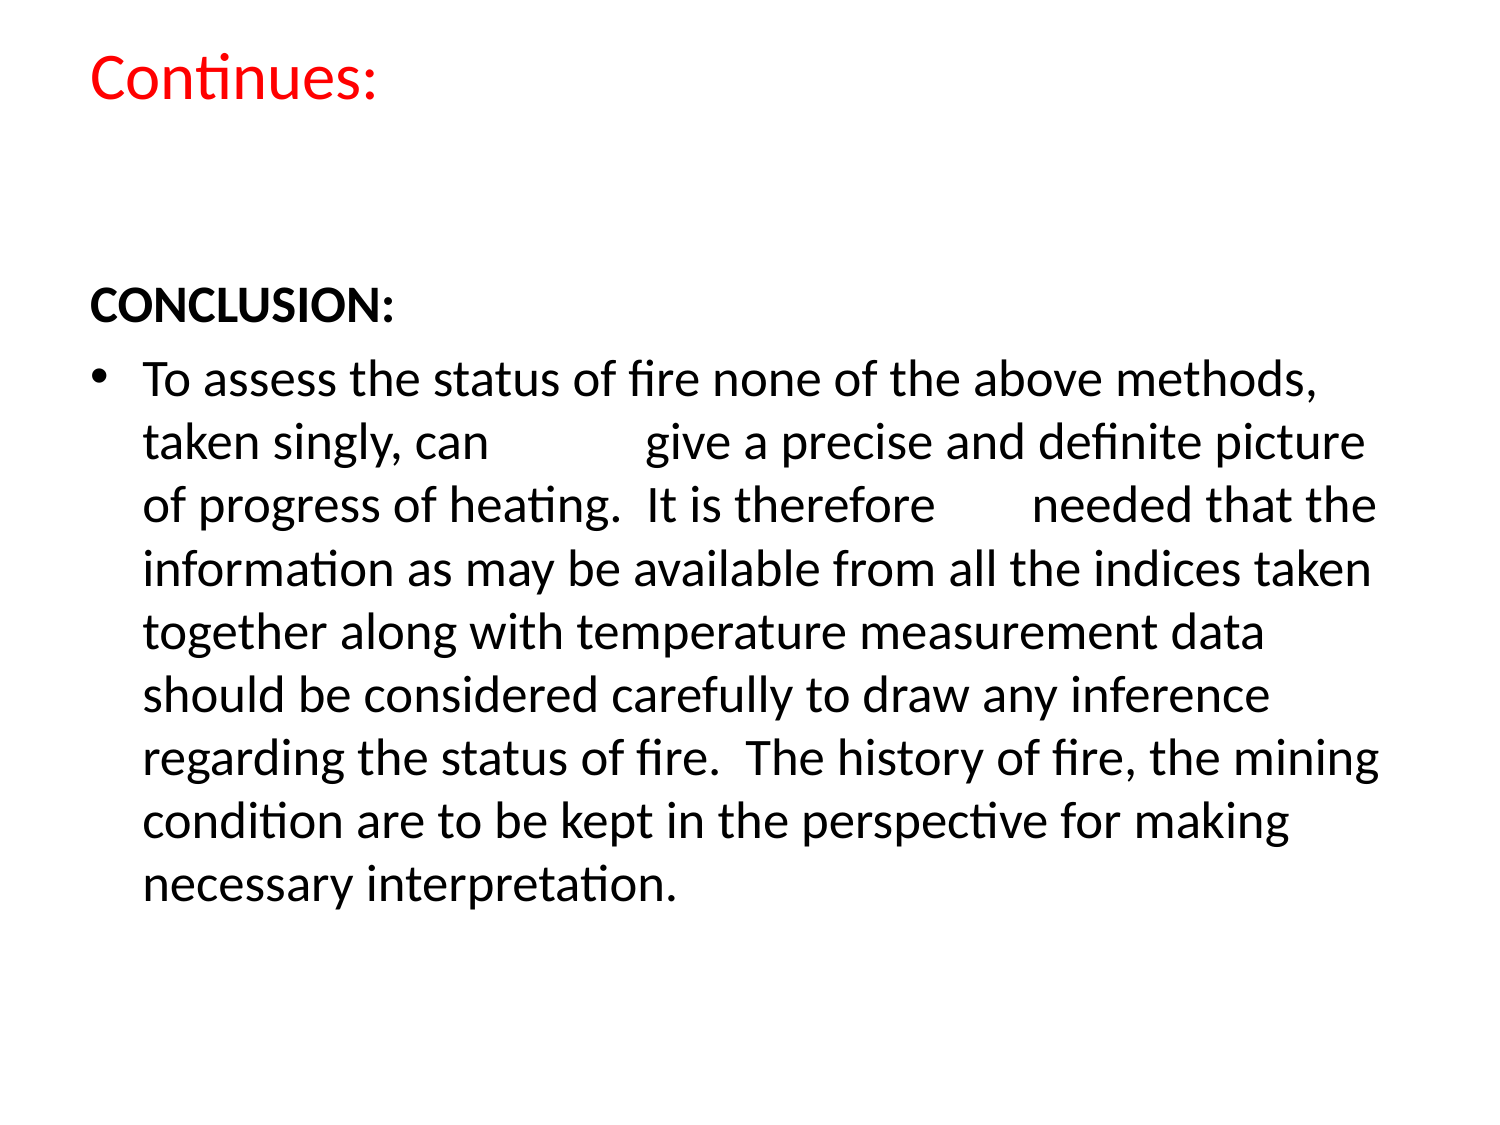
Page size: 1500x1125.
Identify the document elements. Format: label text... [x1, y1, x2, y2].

list CONCLUSION: To assess the status of fire none of the above methods, taken singly, can give a precise and definite picture of progress of heating. It is therefore needed that the information as may be available from all the indices taken together along with temperature measurement data should be considered carefully to draw any inference regarding the status of fire. The history of fire, the mining condition are to be kept in the perspective for making necessary interpretation. [75, 262, 1425, 1005]
title Continues: [75, 45, 1425, 100]
